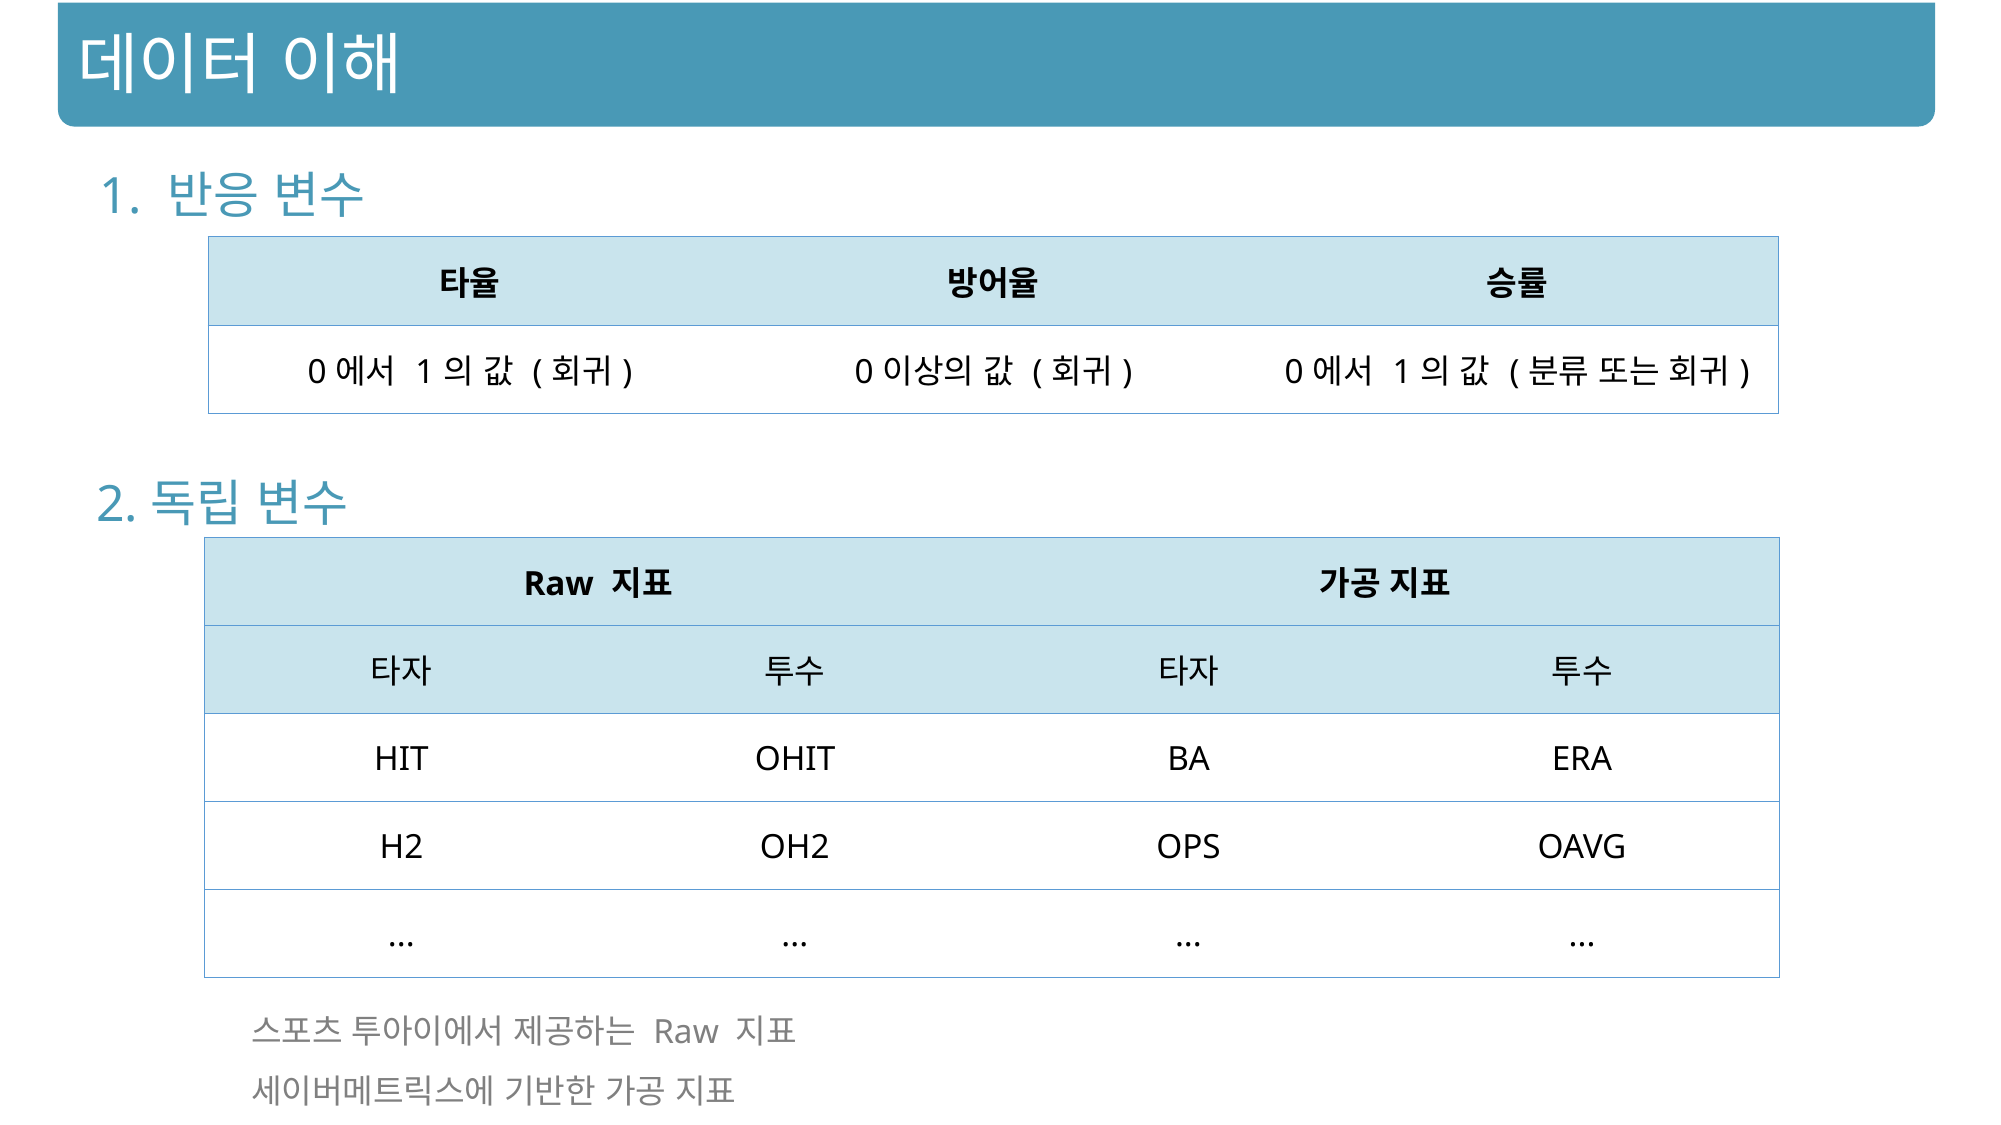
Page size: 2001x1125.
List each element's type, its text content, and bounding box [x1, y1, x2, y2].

table_cell ... [1385, 890, 1779, 977]
table_cell OHIT [598, 714, 992, 801]
table_header 방어율 [732, 237, 1255, 325]
table_cell BA [992, 714, 1385, 801]
table_cell ... [205, 890, 598, 977]
table_cell 타자 [205, 626, 598, 713]
table_header 가공 지표 [992, 538, 1779, 625]
table_cell OPS [992, 802, 1385, 889]
table_cell H2 [205, 802, 598, 889]
table_cell 0이상의 값 (회귀) [732, 326, 1255, 413]
table_cell ... [598, 890, 992, 977]
text_box 2.독립 변수 [81, 434, 495, 540]
table_header Raw 지표 [205, 538, 992, 625]
table_cell HIT [205, 714, 598, 801]
text_box 데이터 이해 [56, 1, 1937, 128]
table_cell 투수 [1385, 626, 1779, 713]
table_cell 타자 [992, 626, 1385, 713]
table_header 타율 [209, 237, 732, 325]
text_box 스포츠 투아이에서 제공하는 Raw 지표 세이버메트릭스에 기반한 가공 지표 [236, 982, 1399, 1118]
table_cell OAVG [1385, 802, 1779, 889]
table_header 승률 [1255, 237, 1778, 325]
table_cell 0에서 1의 값 (분류 또는 회귀) [1255, 326, 1778, 413]
table_cell 0에서 1의 값 (회귀) [209, 326, 732, 413]
text_box 1. 반응 변수 [85, 126, 499, 232]
table_cell 투수 [598, 626, 992, 713]
table_cell OH2 [598, 802, 992, 889]
table_cell ERA [1385, 714, 1779, 801]
table_cell ... [992, 890, 1385, 977]
